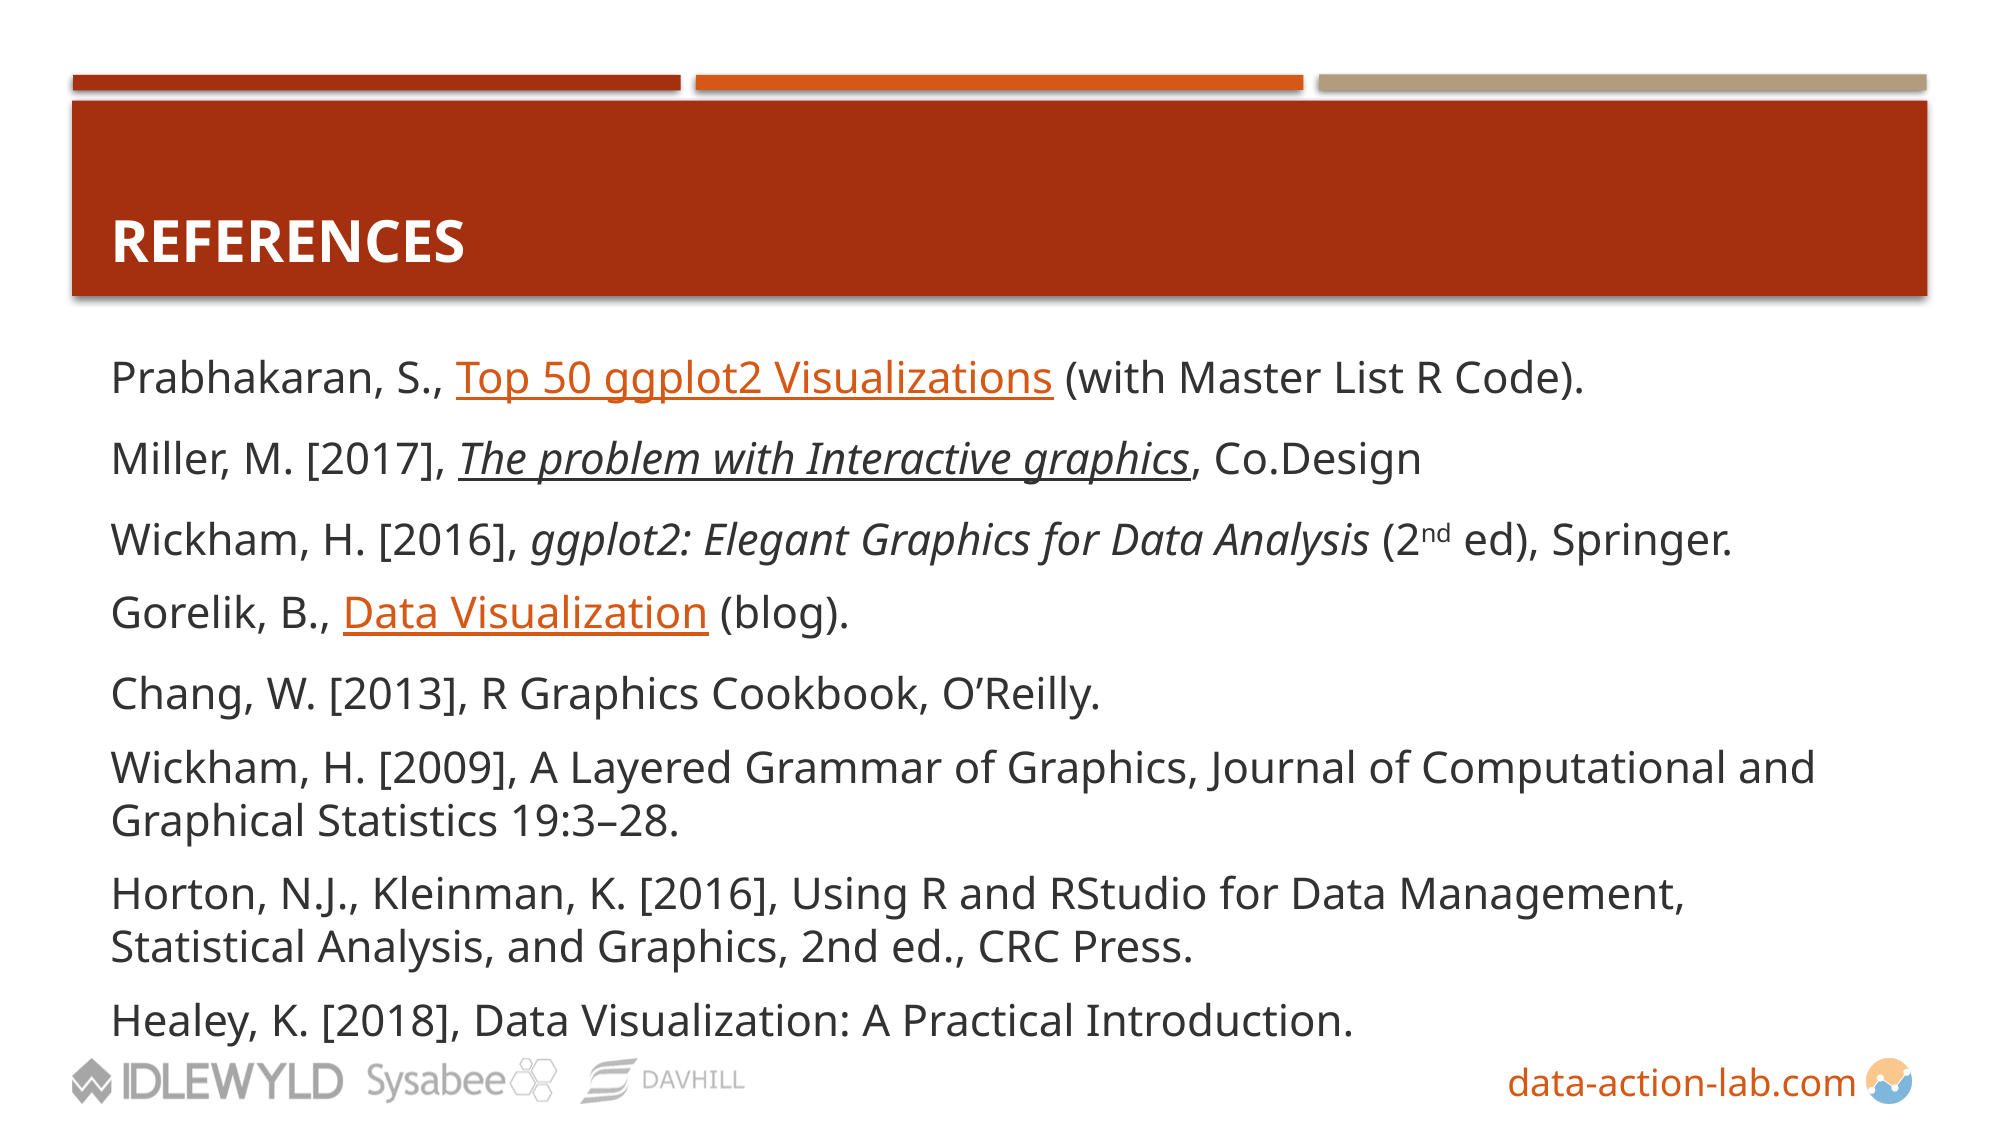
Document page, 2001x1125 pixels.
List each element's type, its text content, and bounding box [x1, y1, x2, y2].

title References [95, 115, 1905, 282]
picture [72, 1058, 745, 1104]
list Prabhakaran, S., Top 50 ggplot2 Visualizations (with Master List R Code). Miller, M. [2017], The problem with Interactive graphics, Co.Design Wickham, H. [2016], ggplot2: Elegant Graphics for Data Analysis (2nd ed), Springer. Gorelik, B., Data Visualization (blog). Chang, W. [2013], R Graphics Cookbook, O’Reilly. Wickham, H. [2009], A Layered Grammar of Graphics, Journal of Computational and Graphical Statistics 19:3–28. Horton, N.J., Kleinman, K. [2016], Using R and RStudio for Data Management, Statistical Analysis, and Graphics, 2nd ed., CRC Press. Healey, K. [2018], Data Visualization: A Practical Introduction. [95, 357, 1905, 1037]
